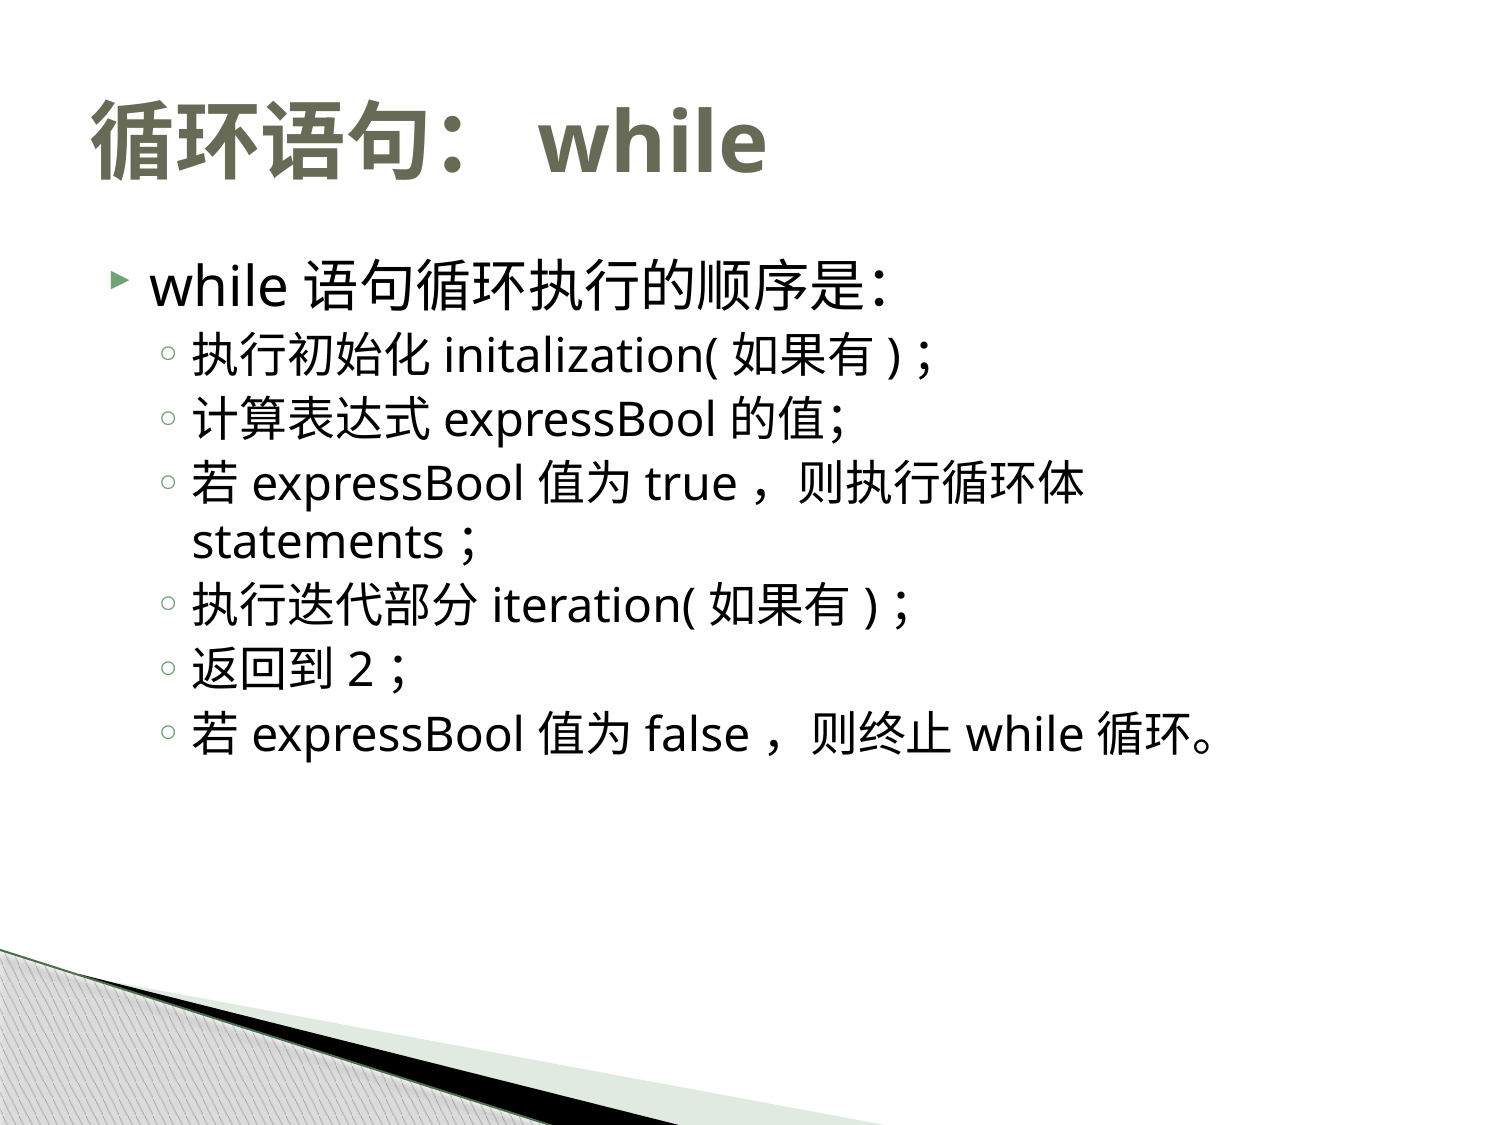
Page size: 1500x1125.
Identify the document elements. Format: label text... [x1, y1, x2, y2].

title 循环语句：while [75, 45, 1425, 233]
list while语句循环执行的顺序是： 执行初始化initalization(如果有)； 计算表达式expressBool的值； 若expressBool值为true，则执行循环体statements； 执行迭代部分iteration(如果有)； 返回到2； 若expressBool值为false，则终止while循环。 [75, 243, 1425, 986]
